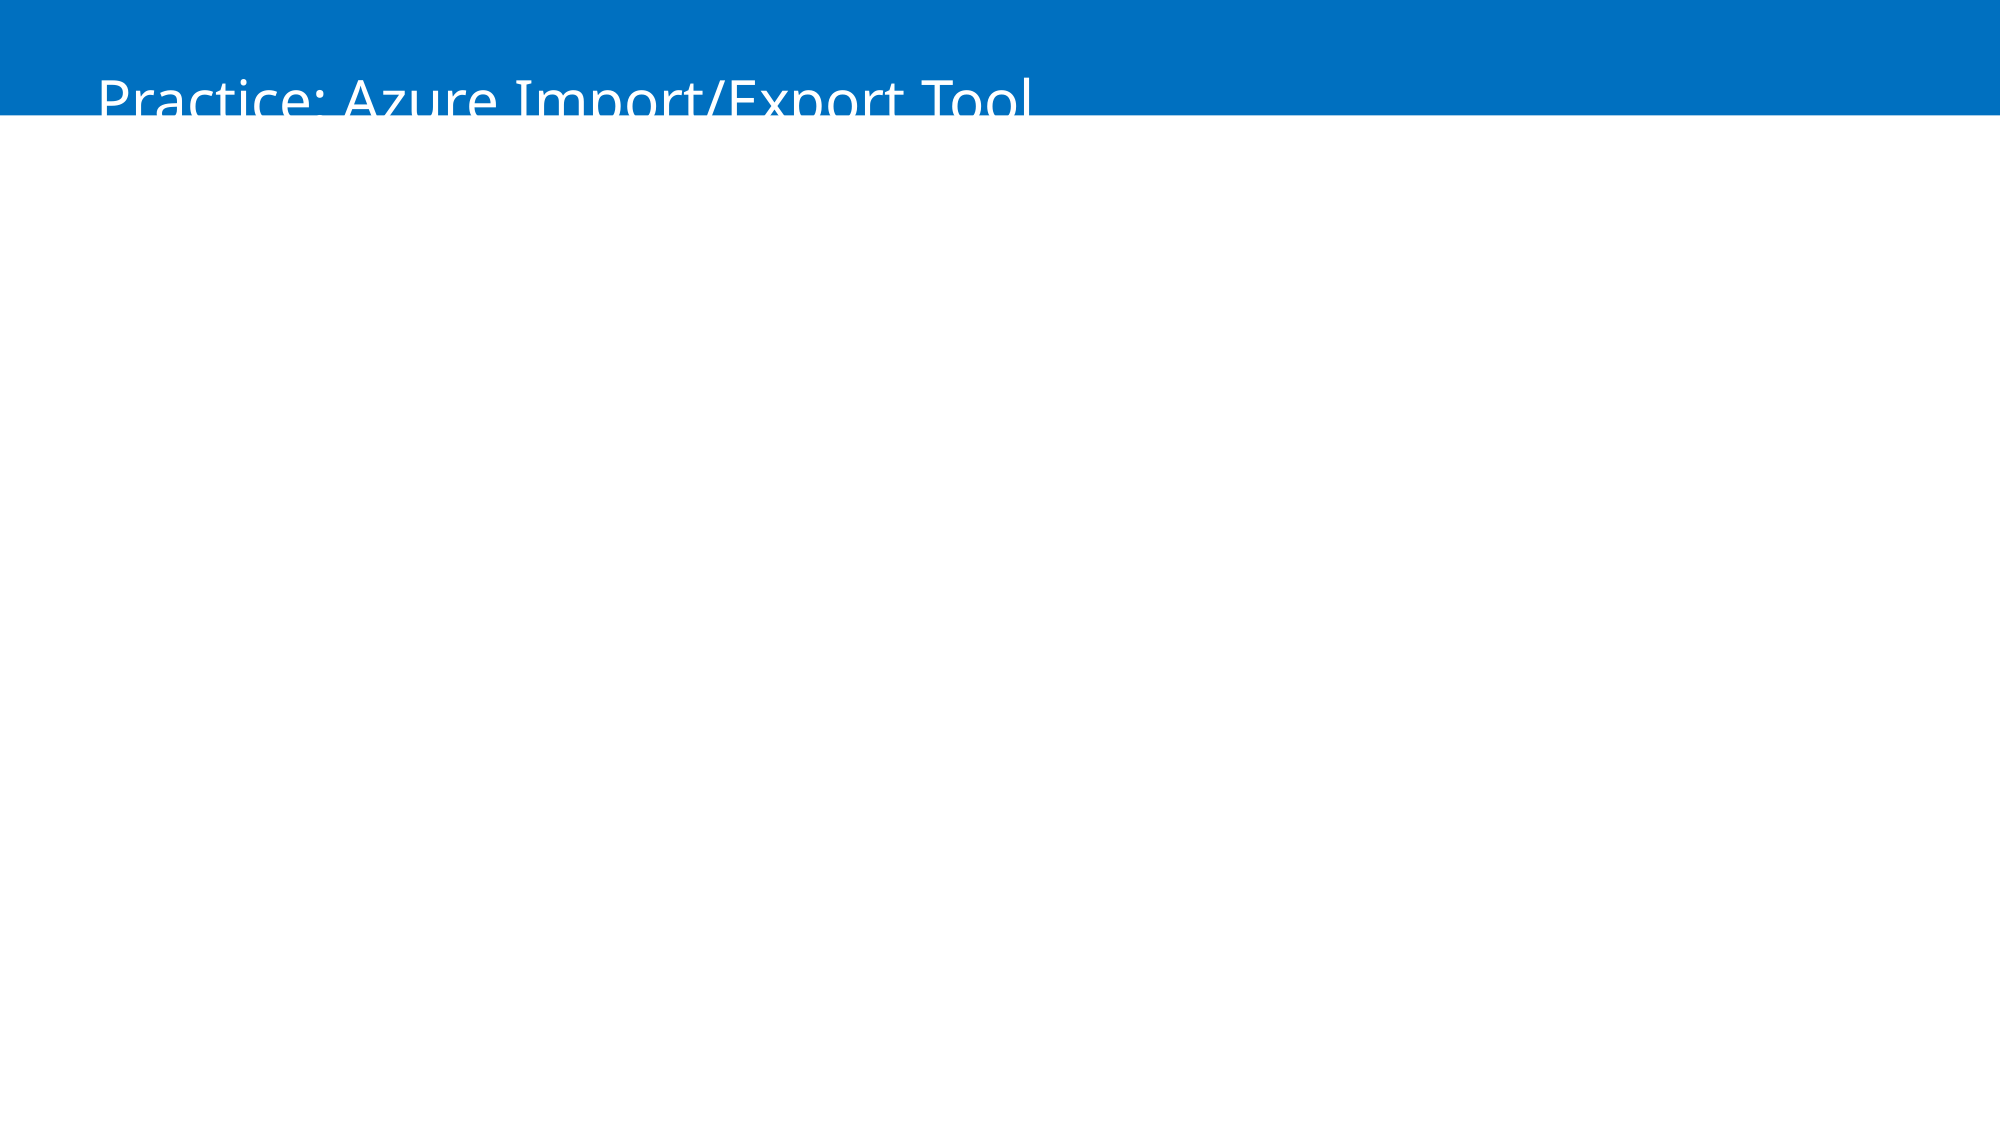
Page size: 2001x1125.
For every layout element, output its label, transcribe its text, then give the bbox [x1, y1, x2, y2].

title Practice: Azure Import/Export Tool [96, 75, 1904, 166]
